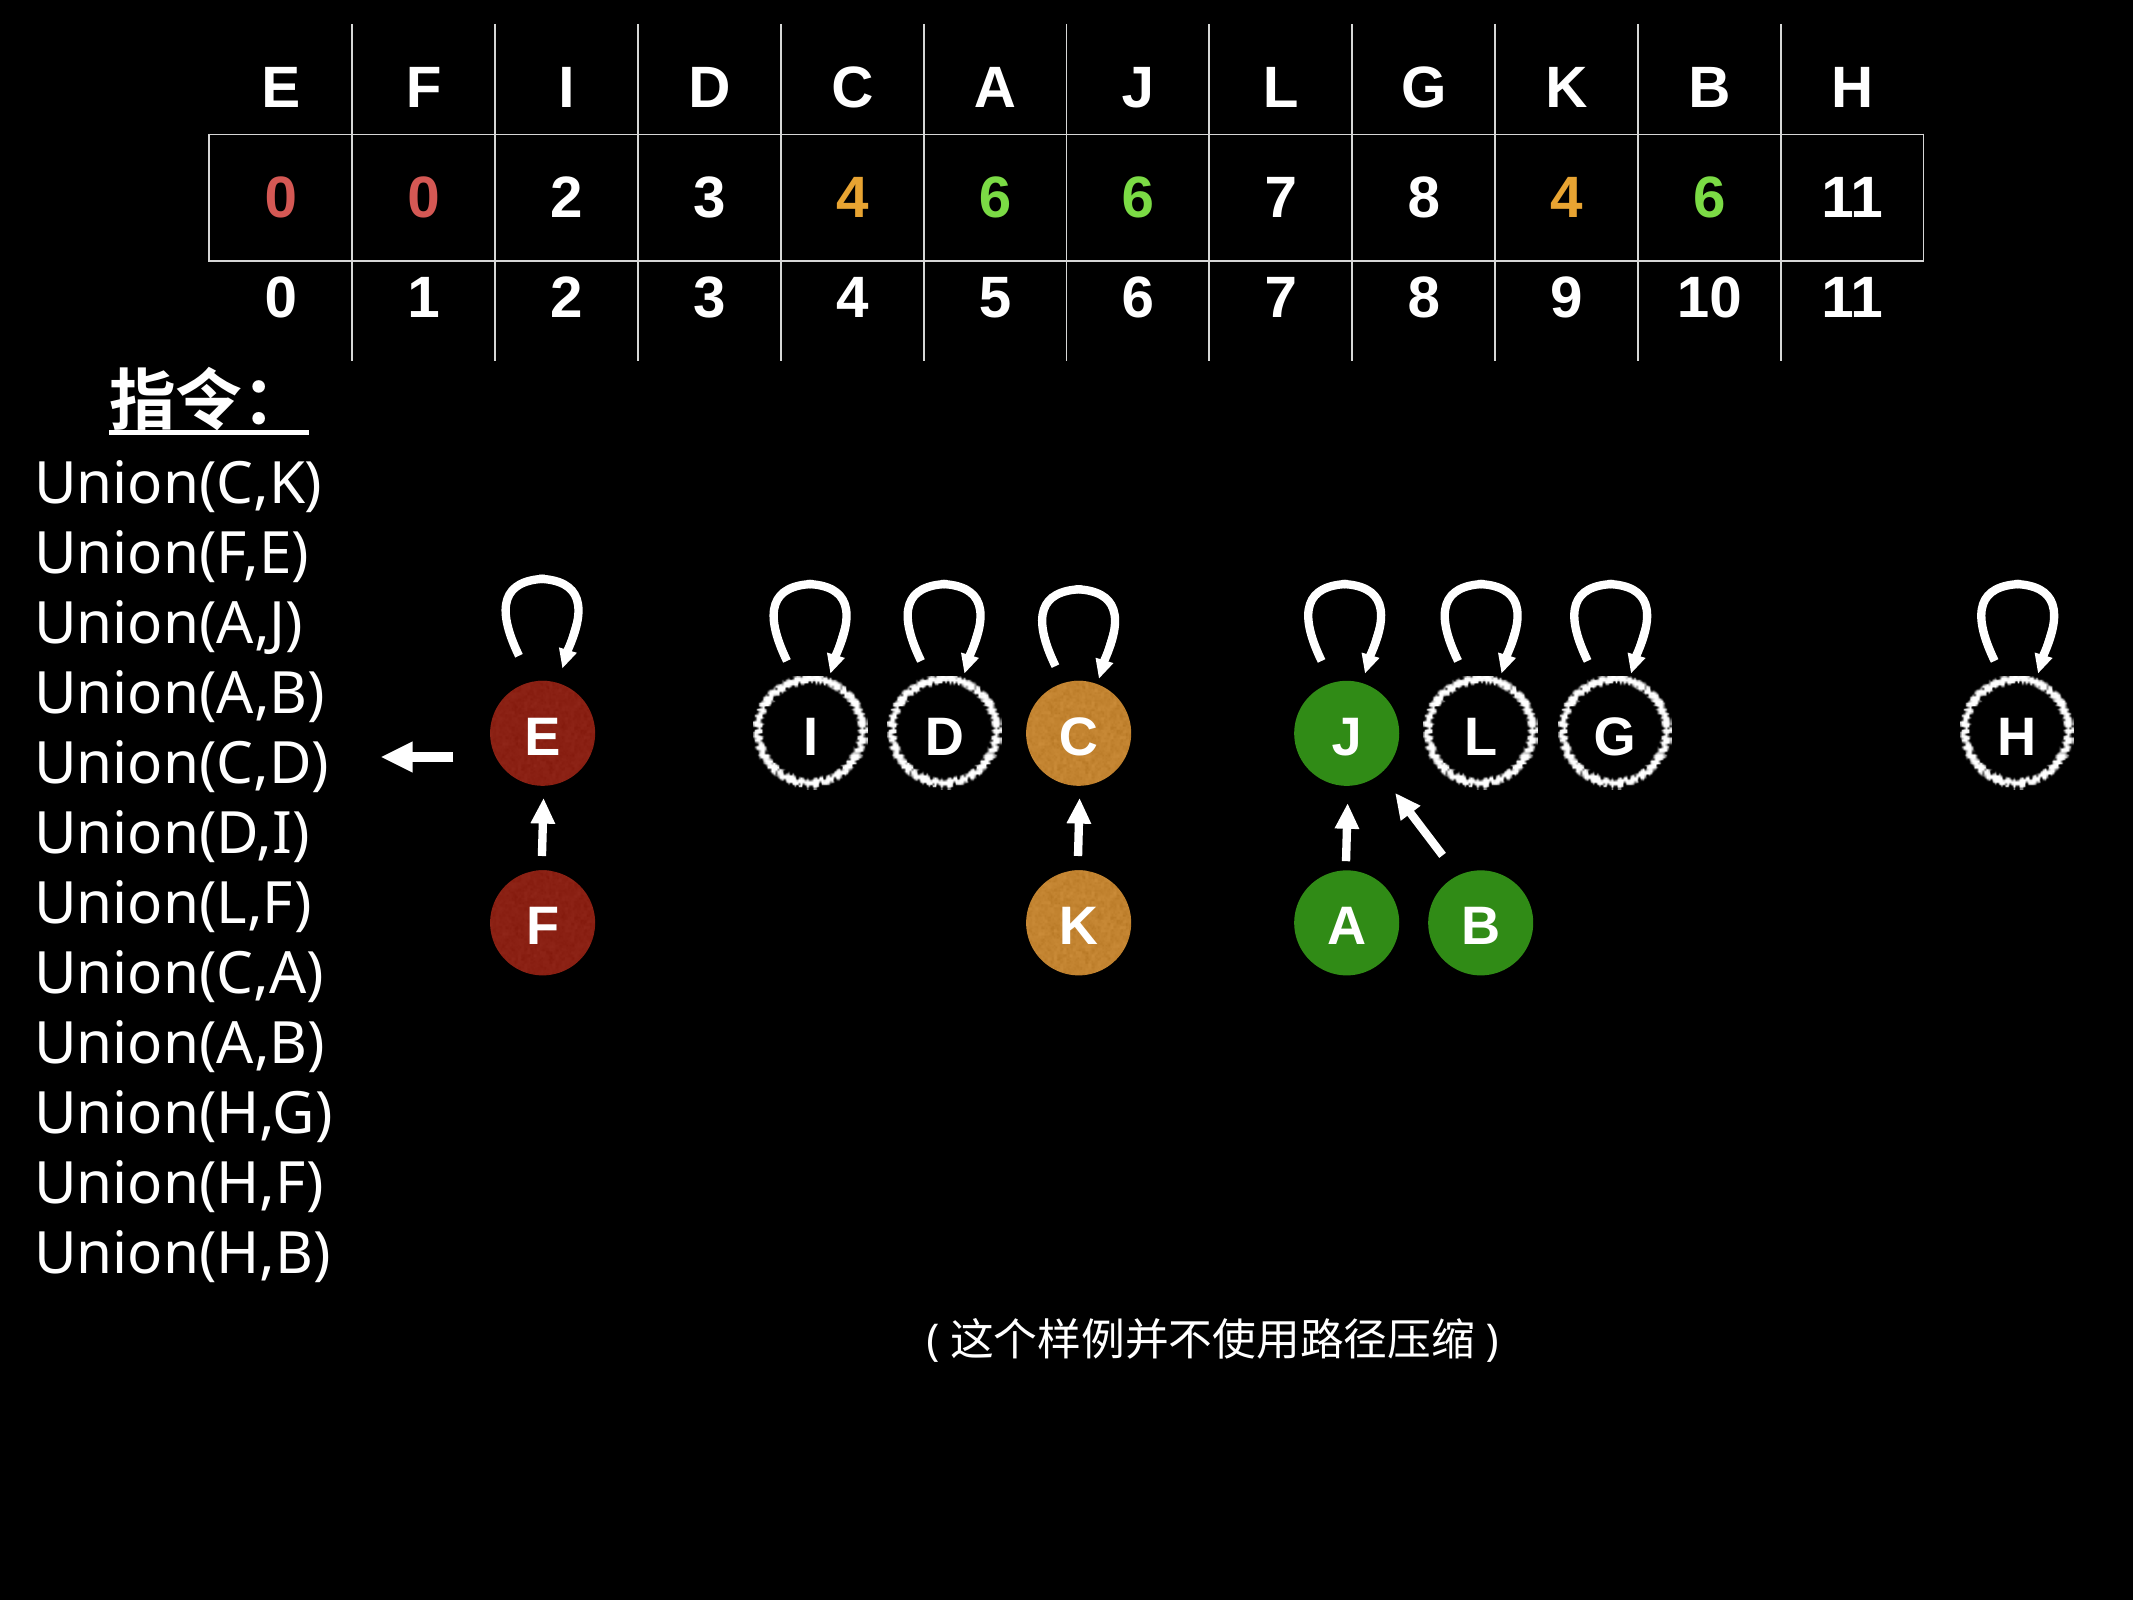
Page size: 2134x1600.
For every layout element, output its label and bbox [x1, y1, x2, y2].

text_box [1073, 798, 1086, 857]
text_box [1423, 676, 1538, 791]
text_box [490, 870, 596, 976]
table_header [209, 24, 351, 361]
text_box [907, 583, 982, 674]
text_box [1308, 583, 1382, 674]
text_box [1444, 583, 1519, 674]
text_box [887, 676, 1002, 791]
text_box [753, 676, 868, 791]
text_box [25, 349, 454, 1294]
table_header [782, 24, 923, 361]
text_box [1428, 870, 1534, 976]
text_box [536, 798, 550, 857]
table_header [1210, 24, 1351, 361]
text_box [490, 680, 596, 786]
table_header [925, 24, 1066, 361]
text_box [1341, 803, 1354, 862]
text_box [505, 578, 579, 669]
table_header [496, 24, 637, 361]
text_box [1294, 870, 1400, 976]
text_box [917, 1303, 1508, 1373]
table_header [1353, 24, 1494, 361]
text_box [1557, 676, 1672, 791]
text_box [1294, 680, 1400, 786]
table_header [639, 24, 780, 361]
table_header [353, 24, 494, 361]
table_header [1496, 24, 1637, 361]
text_box [1026, 870, 1132, 976]
text_box [1574, 583, 1648, 674]
text_box [1026, 680, 1132, 786]
text_box [1395, 793, 1443, 856]
text_box [773, 583, 847, 674]
table_header [1067, 24, 1208, 361]
table_header [1639, 24, 1780, 361]
text_box [1042, 589, 1116, 679]
table_header [1782, 24, 1924, 361]
text_box [1959, 676, 2074, 791]
text_box [1981, 583, 2055, 674]
